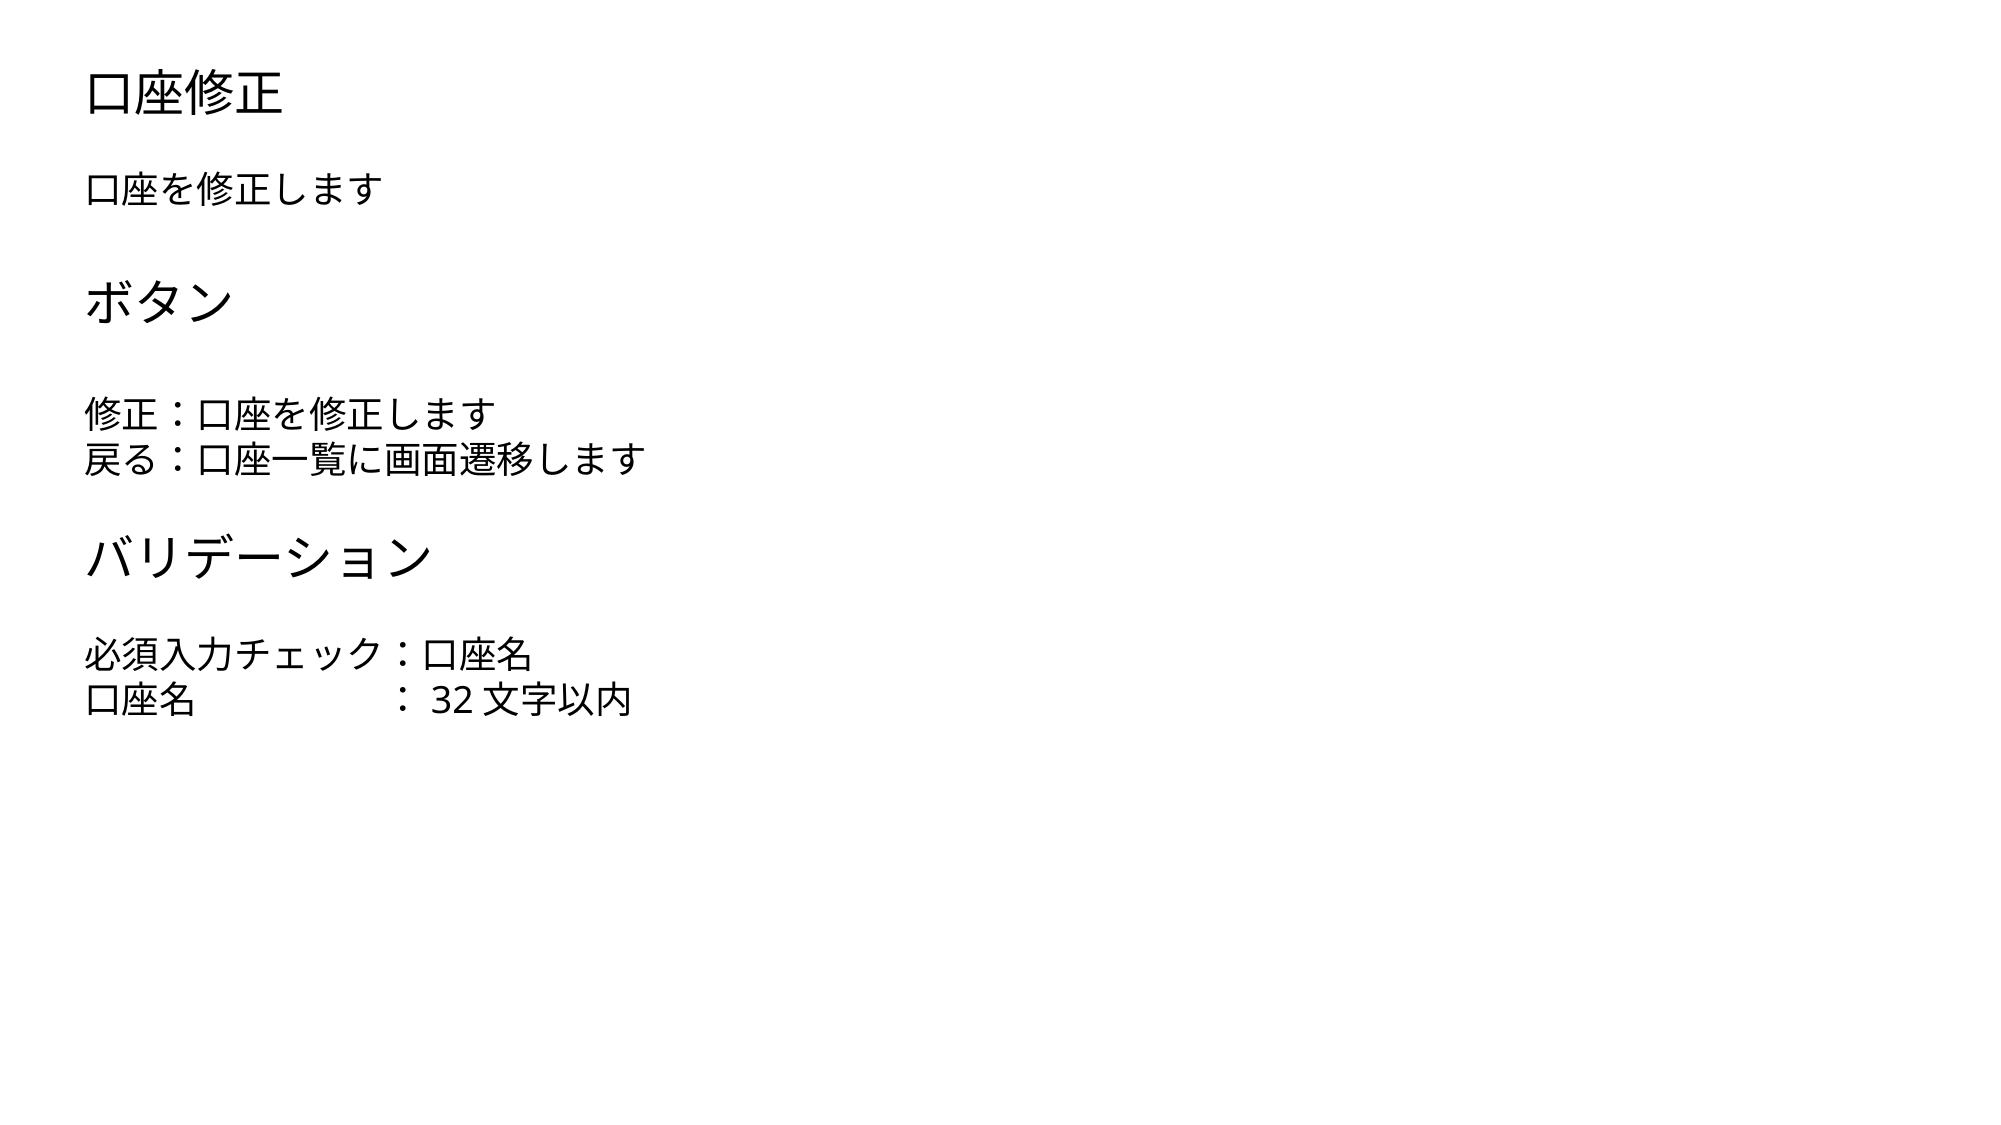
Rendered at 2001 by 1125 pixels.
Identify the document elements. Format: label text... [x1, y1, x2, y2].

text_box 口座修正 口座を修正します ボタン 修正：口座を修正します 戻る：口座一覧に画面遷移します バリデーション 必須入力チェック：口座名 口座名 ：32文字以内 [69, 54, 1343, 729]
